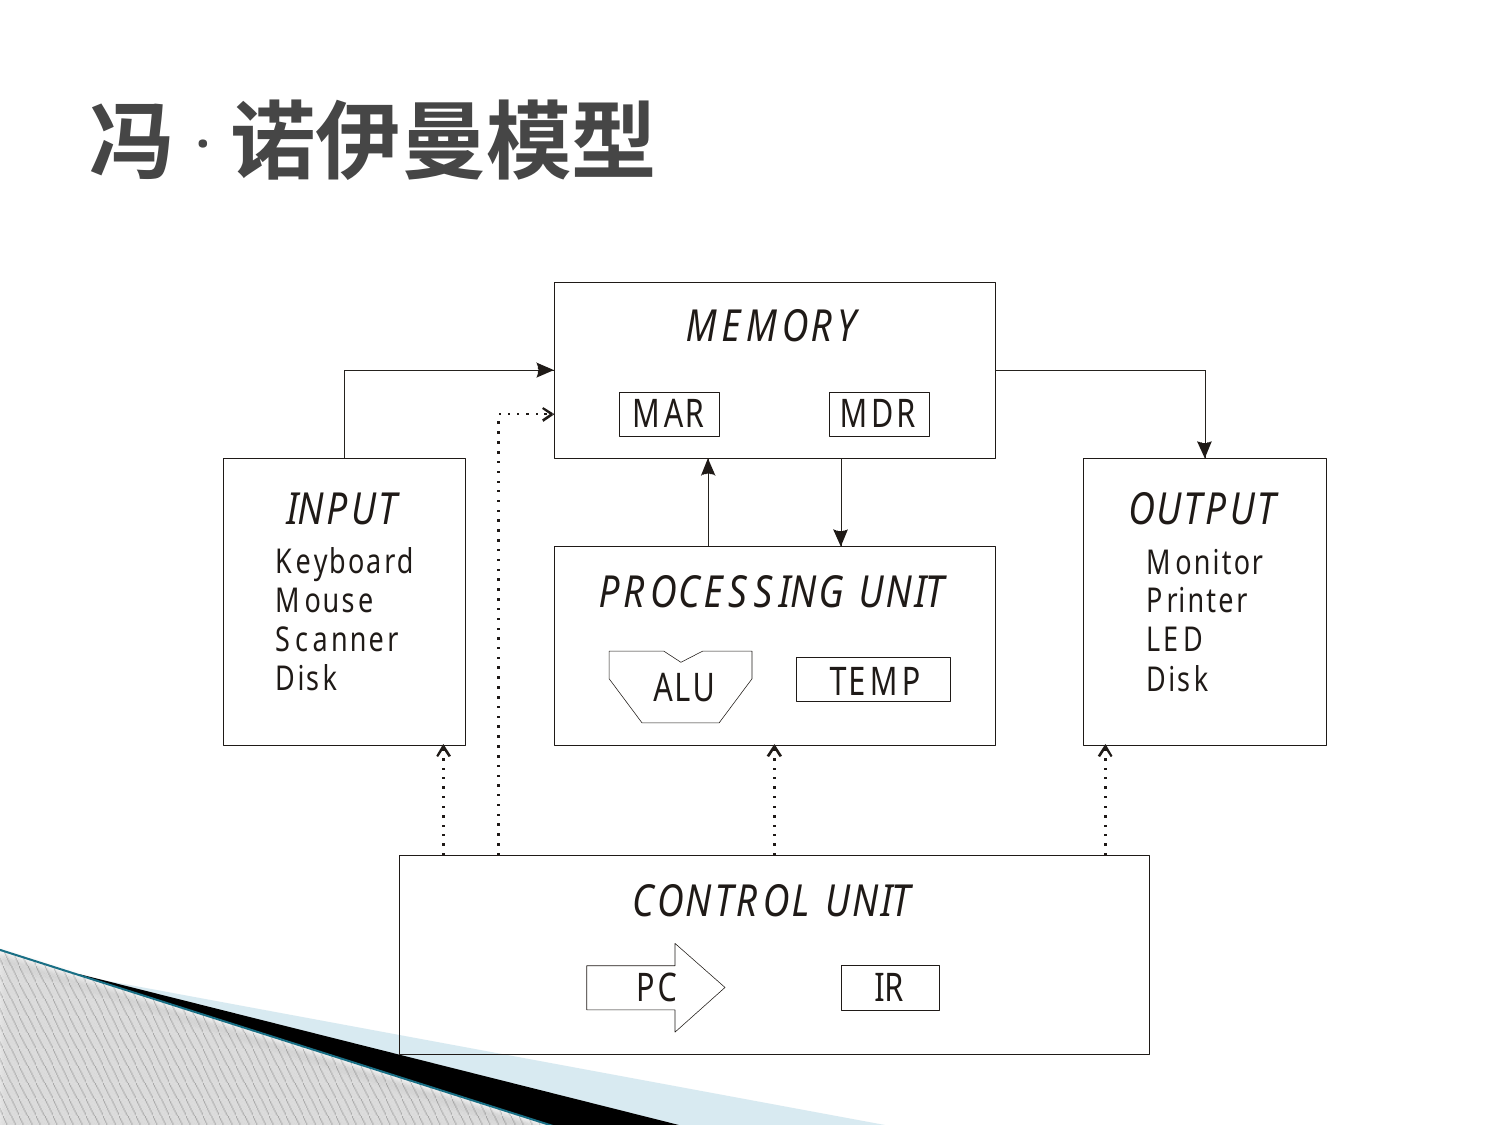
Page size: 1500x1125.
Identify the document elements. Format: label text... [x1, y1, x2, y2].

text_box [219, 278, 1330, 1057]
title 冯.诺伊曼模型 [75, 45, 1425, 233]
